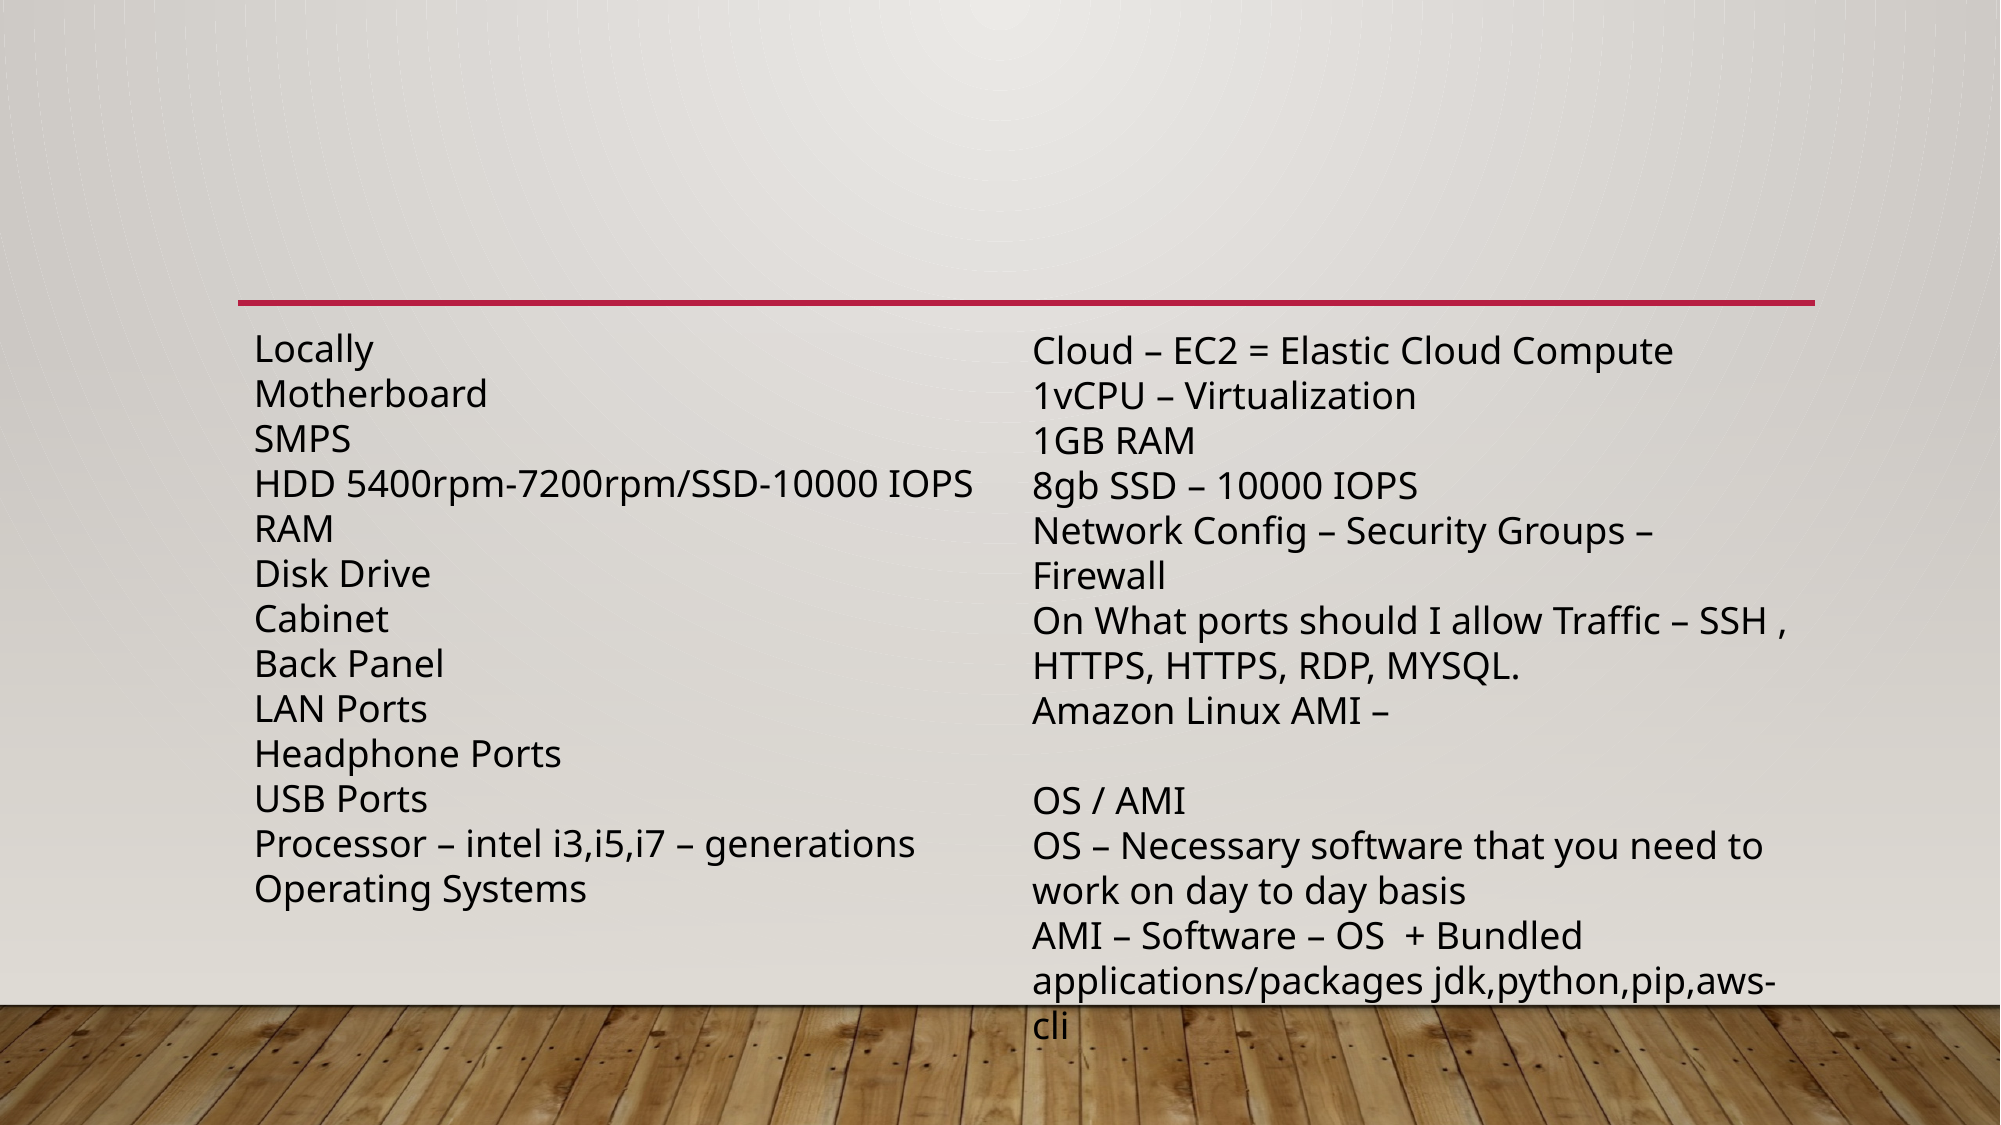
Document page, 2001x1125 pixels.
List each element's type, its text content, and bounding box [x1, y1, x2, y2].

text_box Cloud – EC2 = Elastic Cloud Compute 1vCPU – Virtualization 1GB RAM 8gb SSD – 10000 IOPS Network Config – Security Groups – Firewall On What ports should I allow Traffic – SSH , HTTPS, HTTPS, RDP, MYSQL. Amazon Linux AMI – OS / AMI OS – Necessary software that you need to work on day to day basis AMI – Software – OS + Bundled applications/packages jdk,python,pip,aws-cli [1017, 319, 1811, 1055]
text_box Locally Motherboard SMPS HDD 5400rpm-7200rpm/SSD-10000 IOPS RAM Disk Drive Cabinet Back Panel LAN Ports Headphone Ports USB Ports Processor – intel i3,i5,i7 – generations Operating Systems [239, 317, 1000, 918]
picture [0, 1005, 2000, 1125]
